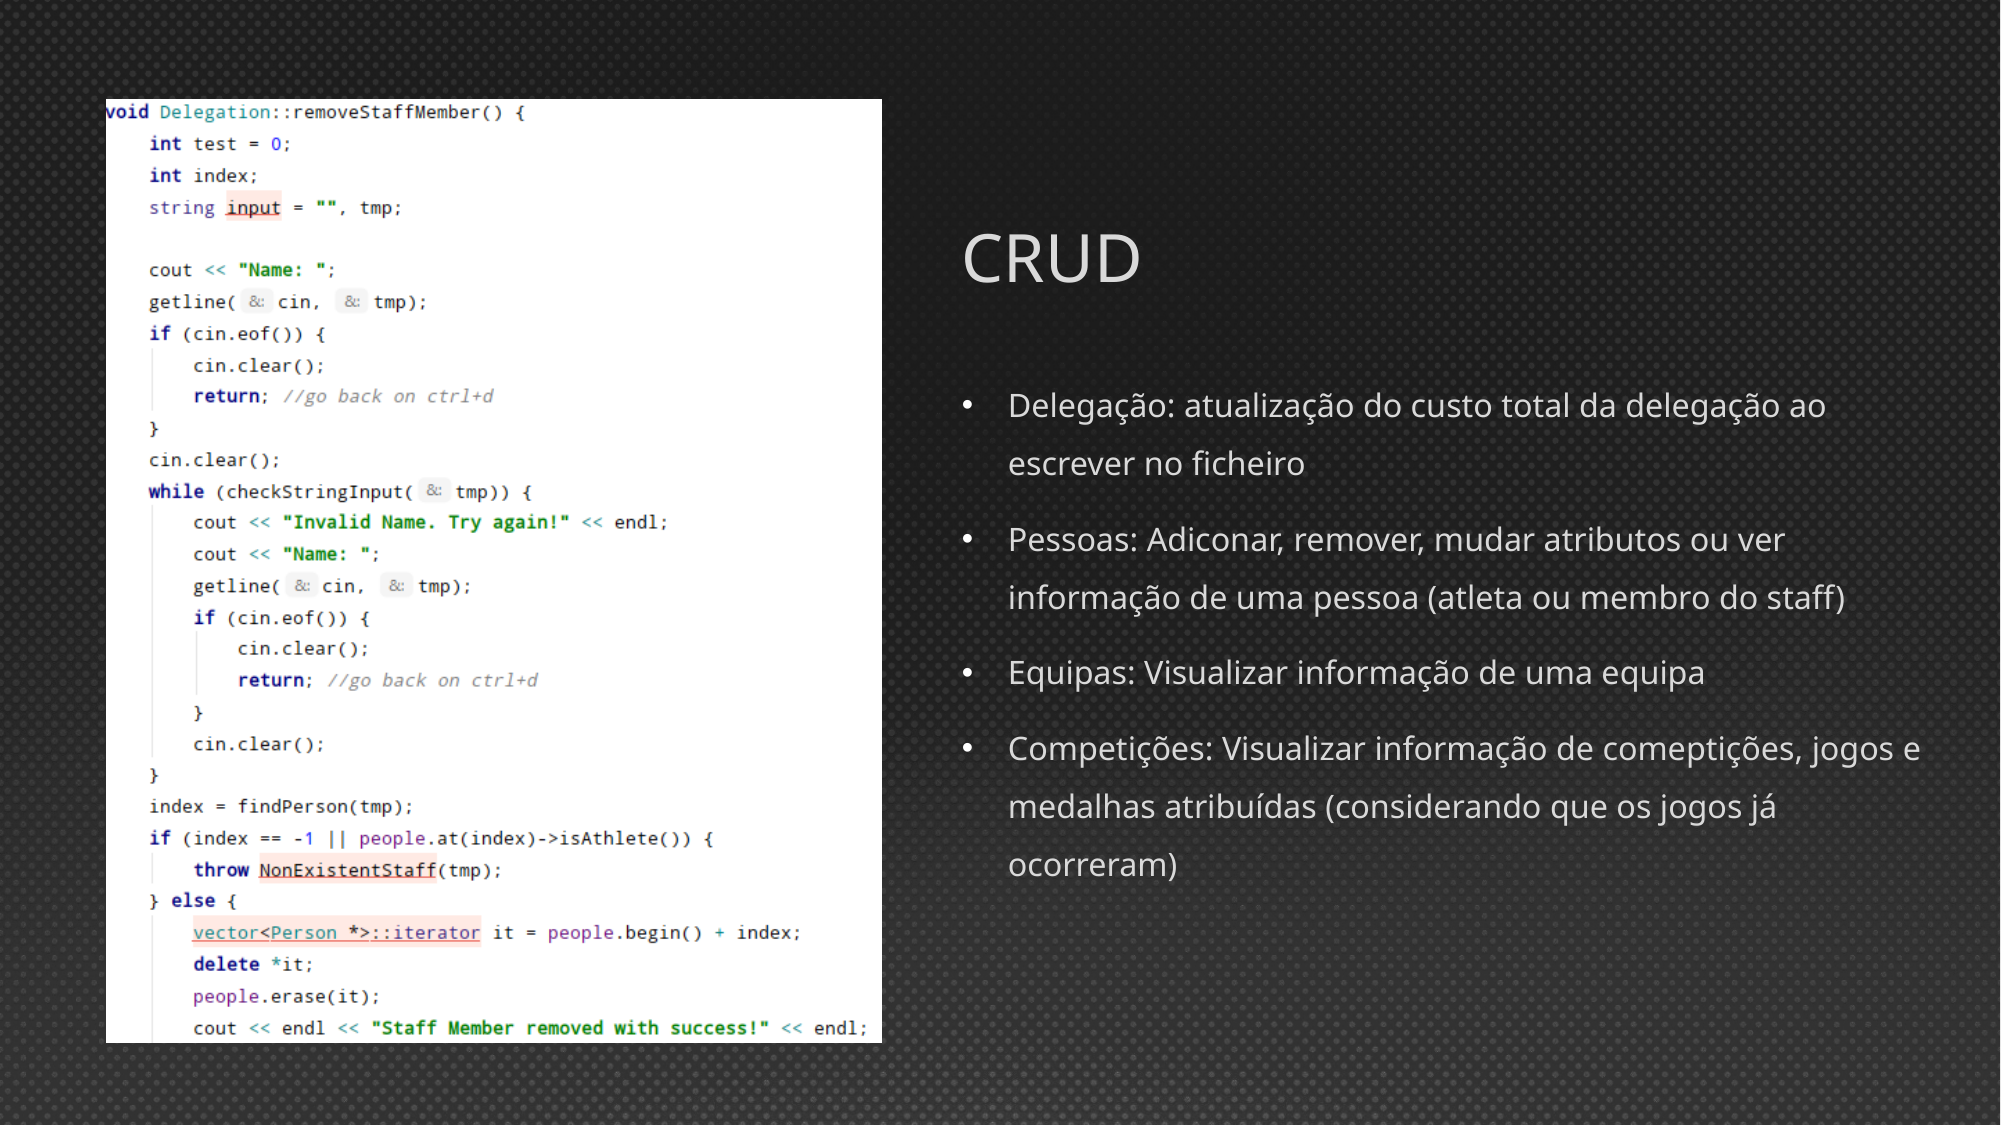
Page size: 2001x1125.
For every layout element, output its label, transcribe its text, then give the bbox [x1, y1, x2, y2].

title CRUD [946, 99, 1788, 358]
picture [0, 0, 2001, 1125]
text_box Delegação: atualização do custo total da delegação ao escrever no ficheiro Pessoas: Adiconar, remover, mudar atributos ou ver informação de uma pessoa (atleta ou membro do staff) Equipas: Visualizar informação de uma equipa Competições: Visualizar informação de comeptições, jogos e medalhas atribuídas (considerando que os jogos já ocorreram) [946, 358, 1947, 902]
